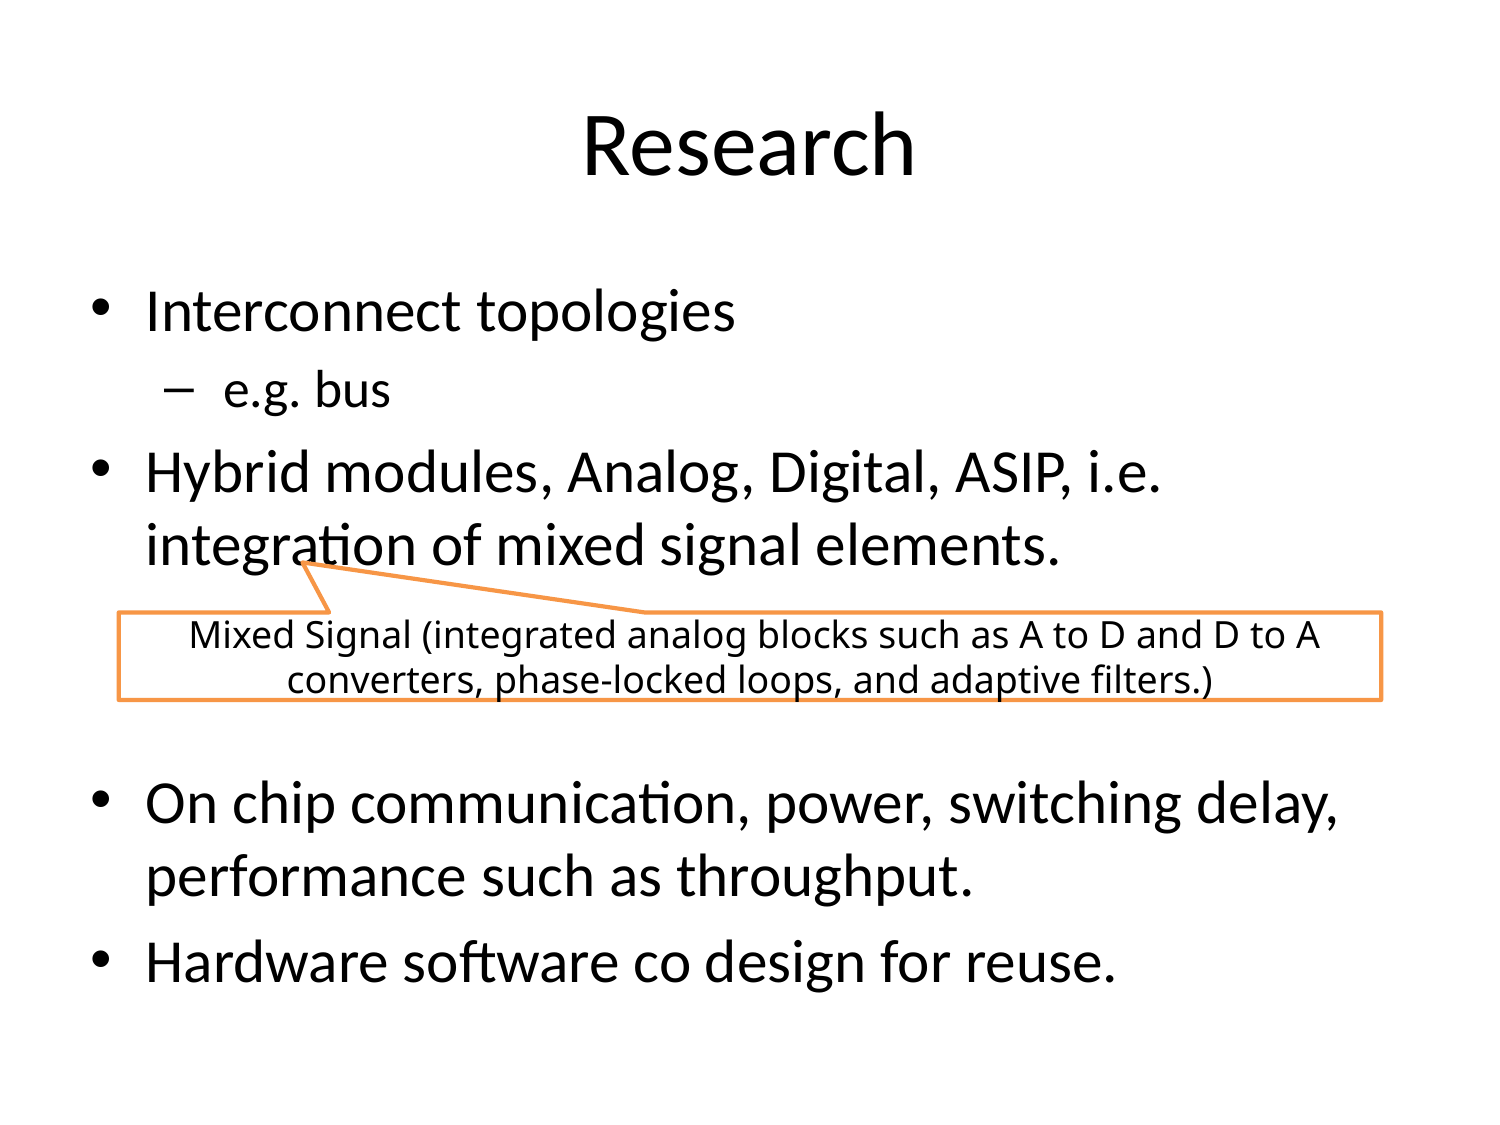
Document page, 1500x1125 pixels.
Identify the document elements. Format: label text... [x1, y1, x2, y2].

text_box Mixed Signal (integrated analog blocks such as A to D and D to A converters, phase-locked loops, and adaptive filters.) [116, 560, 1384, 703]
title Research [75, 45, 1425, 233]
list Interconnect topologies e.g. bus Hybrid modules, Analog, Digital, ASIP, i.e. integration of mixed signal elements. On chip communication, power, switching delay, performance such as throughput. Hardware software co design for reuse. [75, 262, 1425, 1005]
